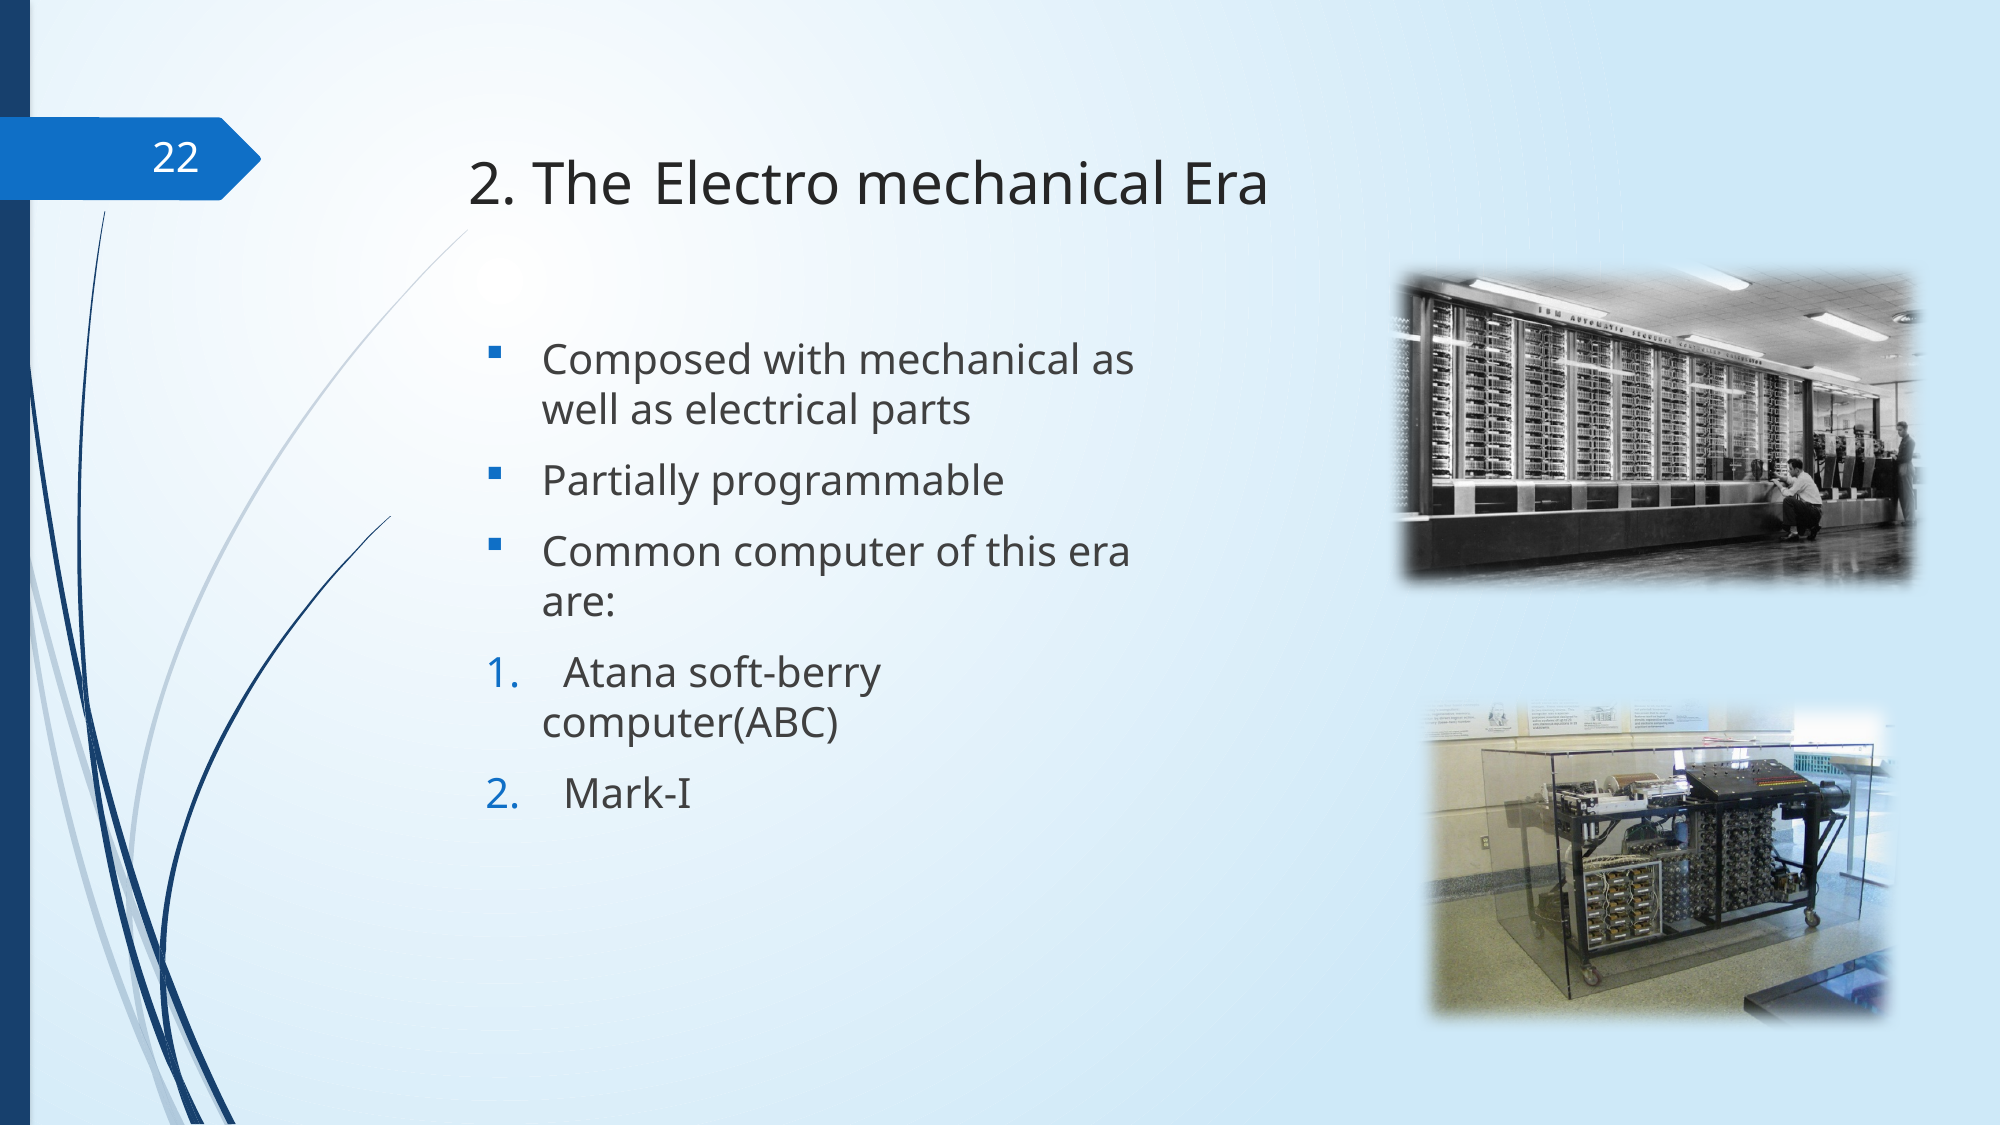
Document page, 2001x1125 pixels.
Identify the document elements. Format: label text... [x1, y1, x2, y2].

picture [1414, 693, 1902, 1033]
list Composed with mechanical as well as electrical parts Partially programmable Common computer of this era are: Atana soft-berry computer(ABC) Mark-I [470, 324, 1187, 863]
picture [1386, 258, 1930, 598]
slide_number 22 [87, 129, 216, 190]
title 2. The Electro mechanical Era [453, 121, 1916, 333]
